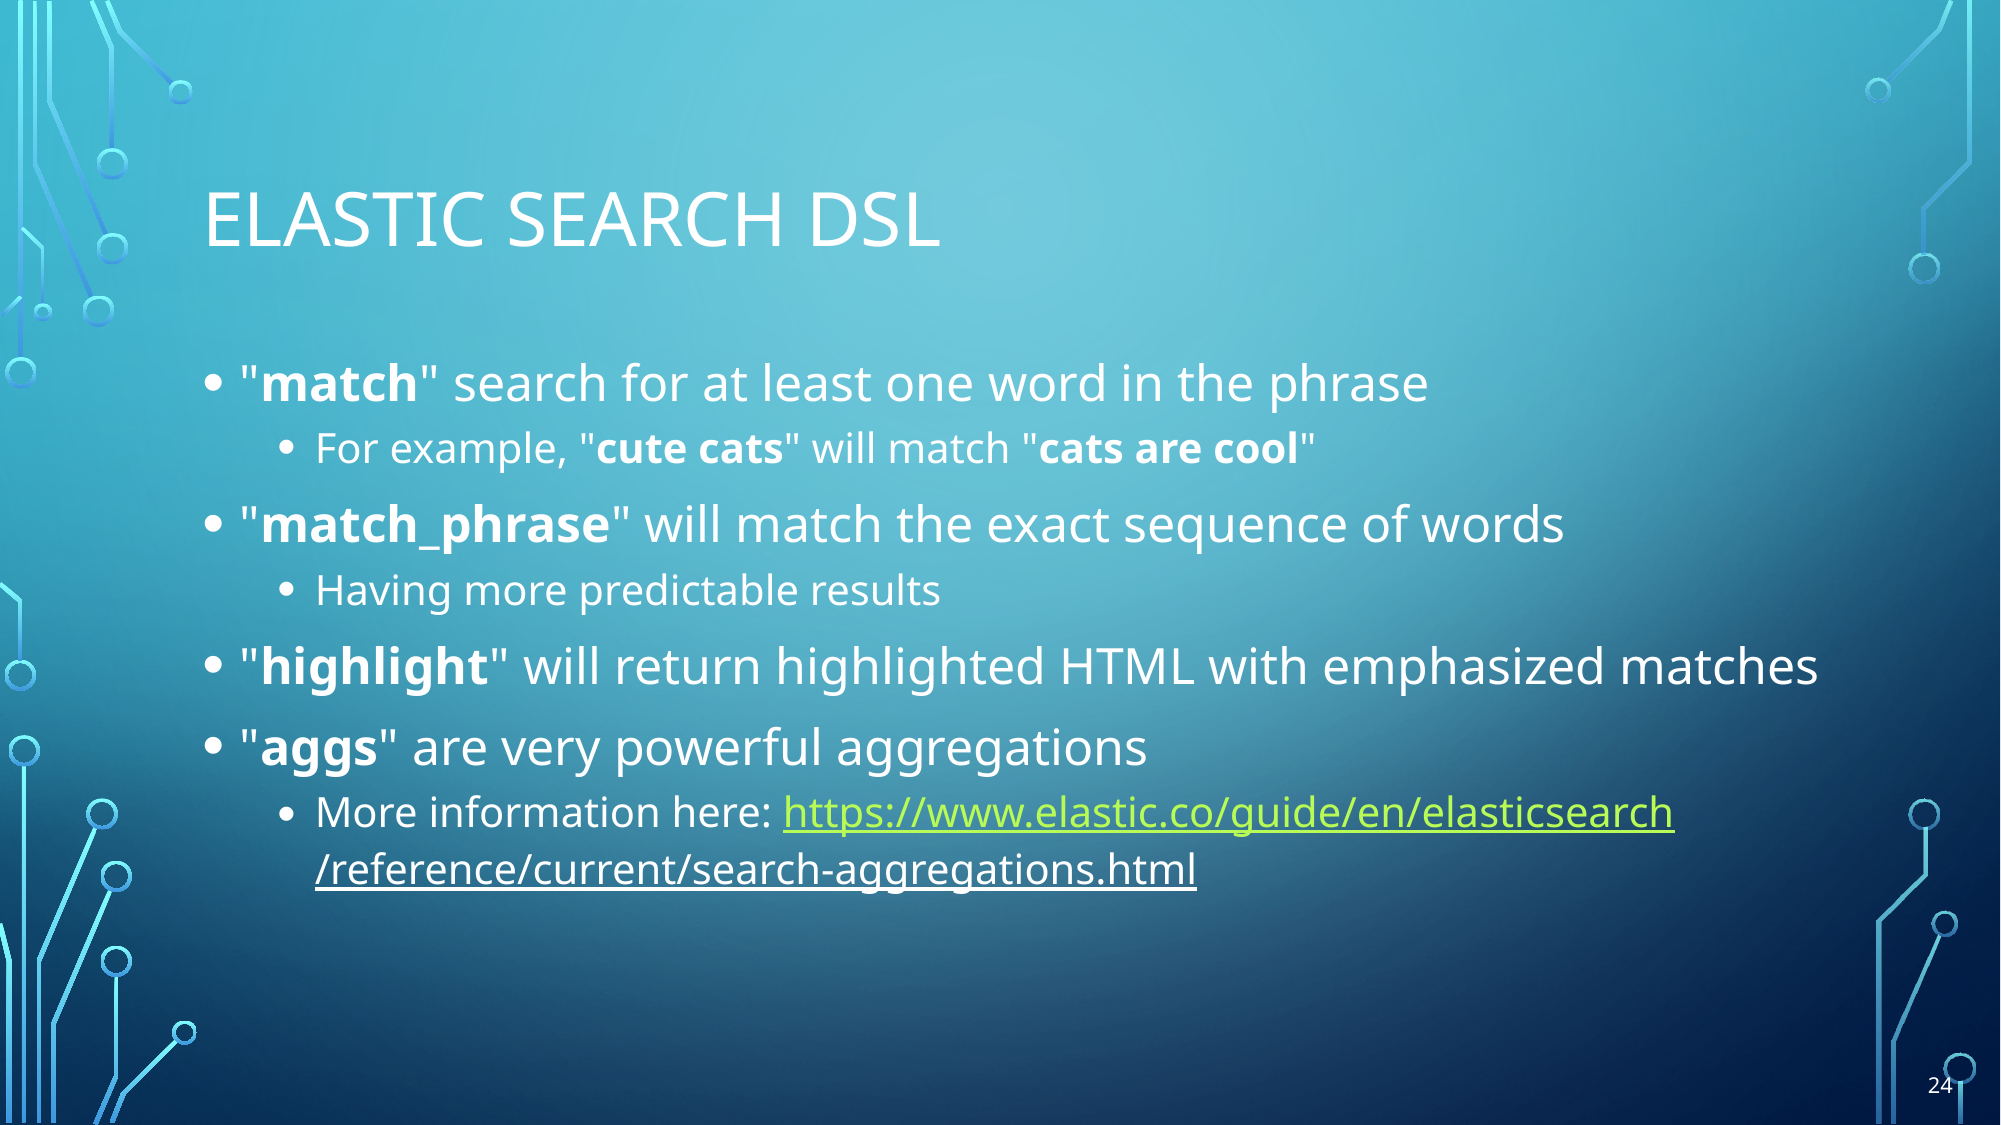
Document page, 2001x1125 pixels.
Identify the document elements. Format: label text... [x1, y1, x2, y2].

title Elastic Search DSL [187, 101, 1813, 344]
list "match" search for at least one word in the phrase For example, "cute cats" will match "cats are cool" "match_phrase" will match the exact sequence of words Having more predictable results "highlight" will return highlighted HTML with emphasized matches "aggs" are very powerful aggregations More information here: https://www.elastic.co/guide/en/elasticsearch /reference/current/search-aggregations.html [187, 343, 2000, 1125]
